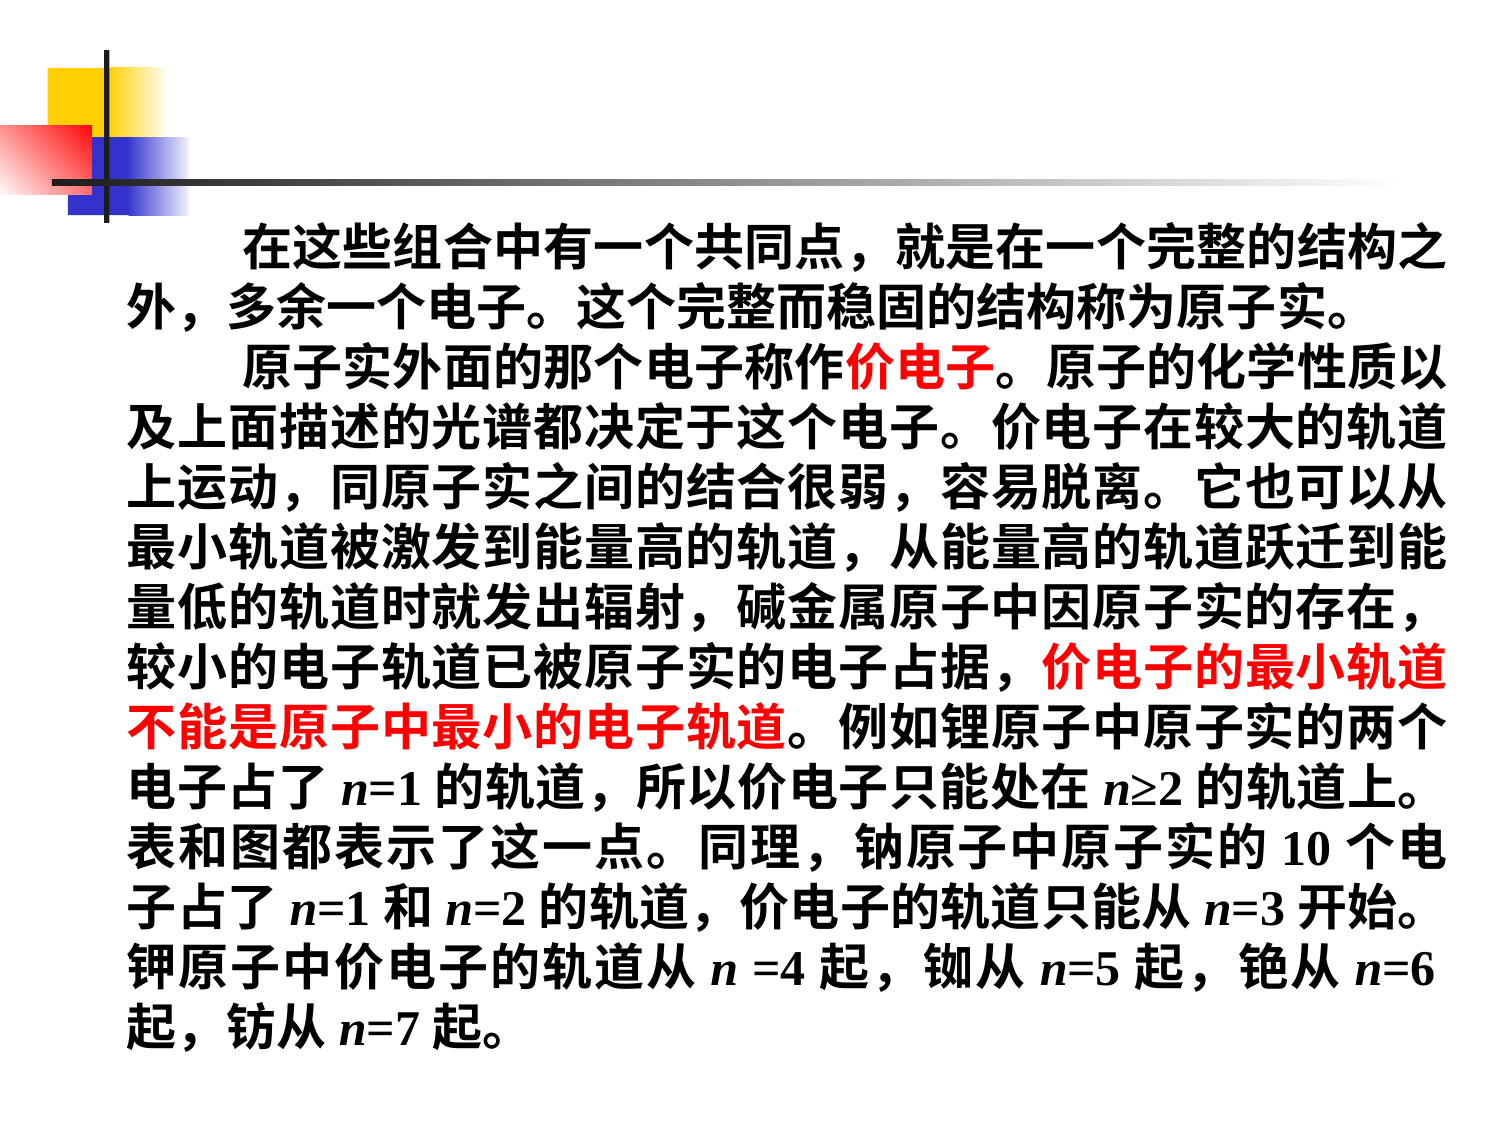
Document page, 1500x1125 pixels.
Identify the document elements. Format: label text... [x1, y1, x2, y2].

text_box 在这些组合中有一个共同点，就是在一个完整的结构之外，多余一个电子。这个完整而稳固的结构称为原子实。 原子实外面的那个电子称作价电子。原子的化学性质以及上面描述的光谱都决定于这个电子。价电子在较大的轨道上运动，同原子实之间的结合很弱，容易脱离。它也可以从最小轨道被激发到能量高的轨道，从能量高的轨道跃迁到能量低的轨道时就发出辐射，碱金属原子中因原子实的存在，较小的电子轨道已被原子实的电子占据，价电子的最小轨道不能是原子中最小的电子轨道。例如锂原子中原子实的两个电子占了n=1的轨道，所以价电子只能处在n≥2的轨道上。表和图都表示了这一点。同理，钠原子中原子实的10个电子占了n=1和n=2的轨道，价电子的轨道只能从n=3开始。钾原子中价电子的轨道从n =4起，铷从n=5起，铯从n=6起，钫从n=7起。 [112, 207, 1463, 1063]
